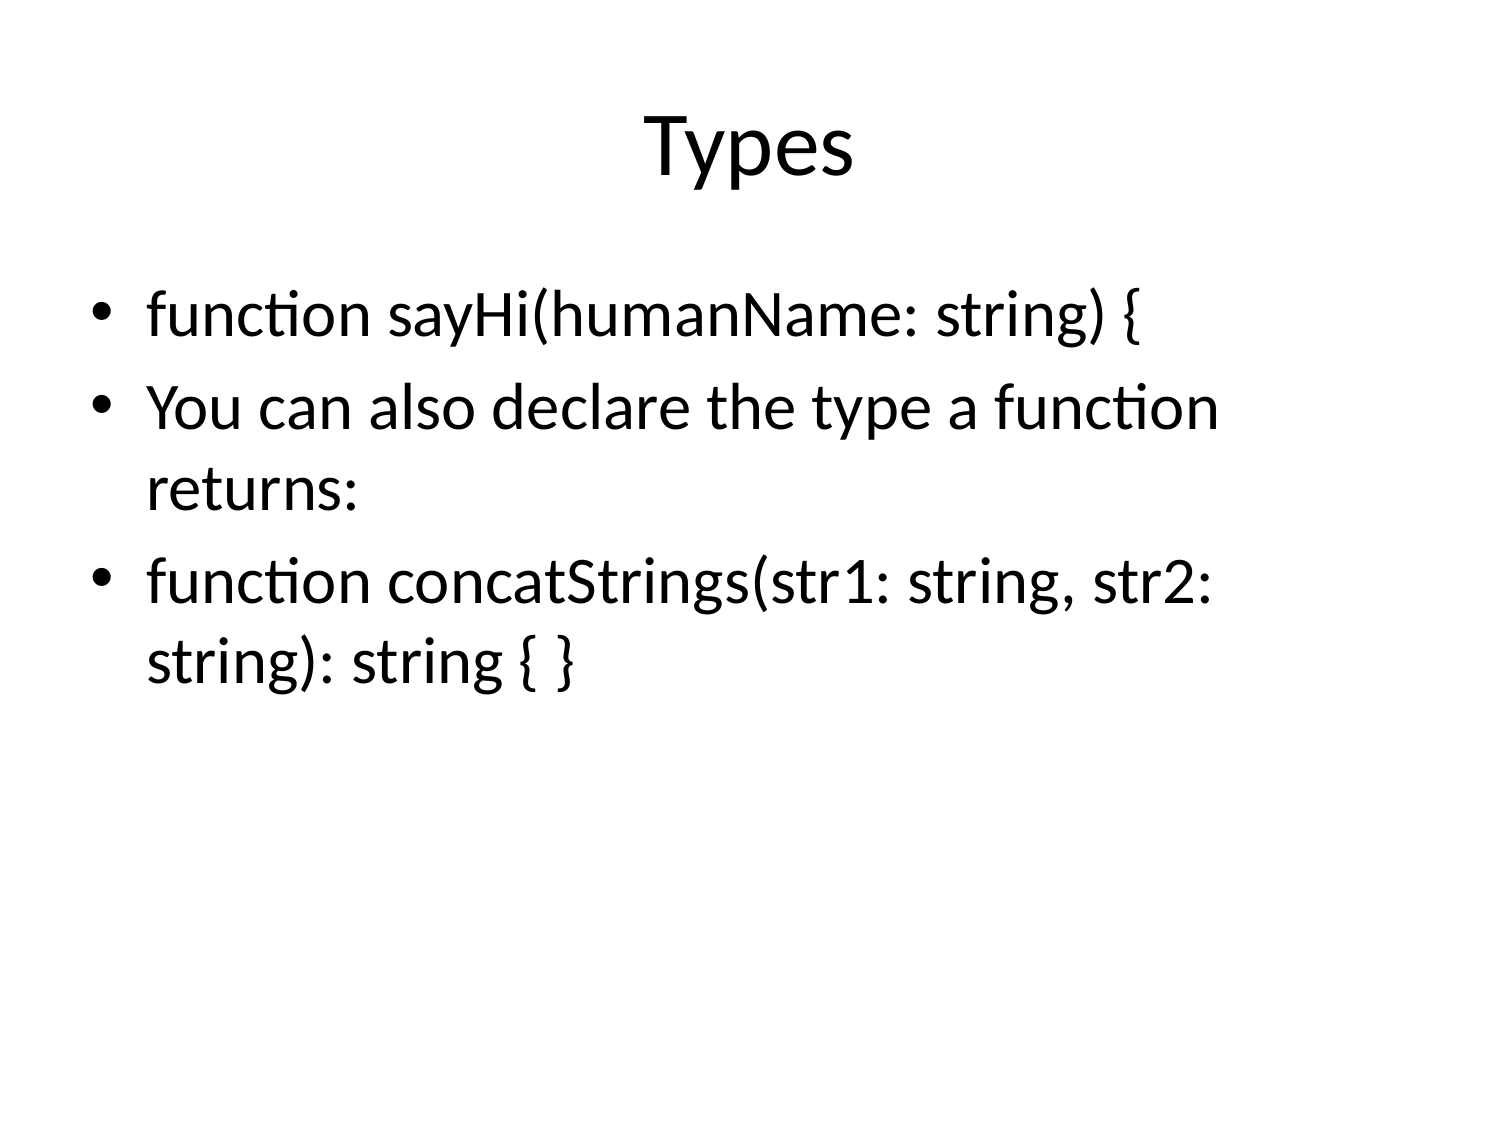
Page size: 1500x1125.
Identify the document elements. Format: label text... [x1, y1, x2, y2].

list function sayHi(humanName: string) { You can also declare the type a function returns: function concatStrings(str1: string, str2: string): string { } [75, 262, 1425, 1005]
title Types [75, 45, 1425, 233]
